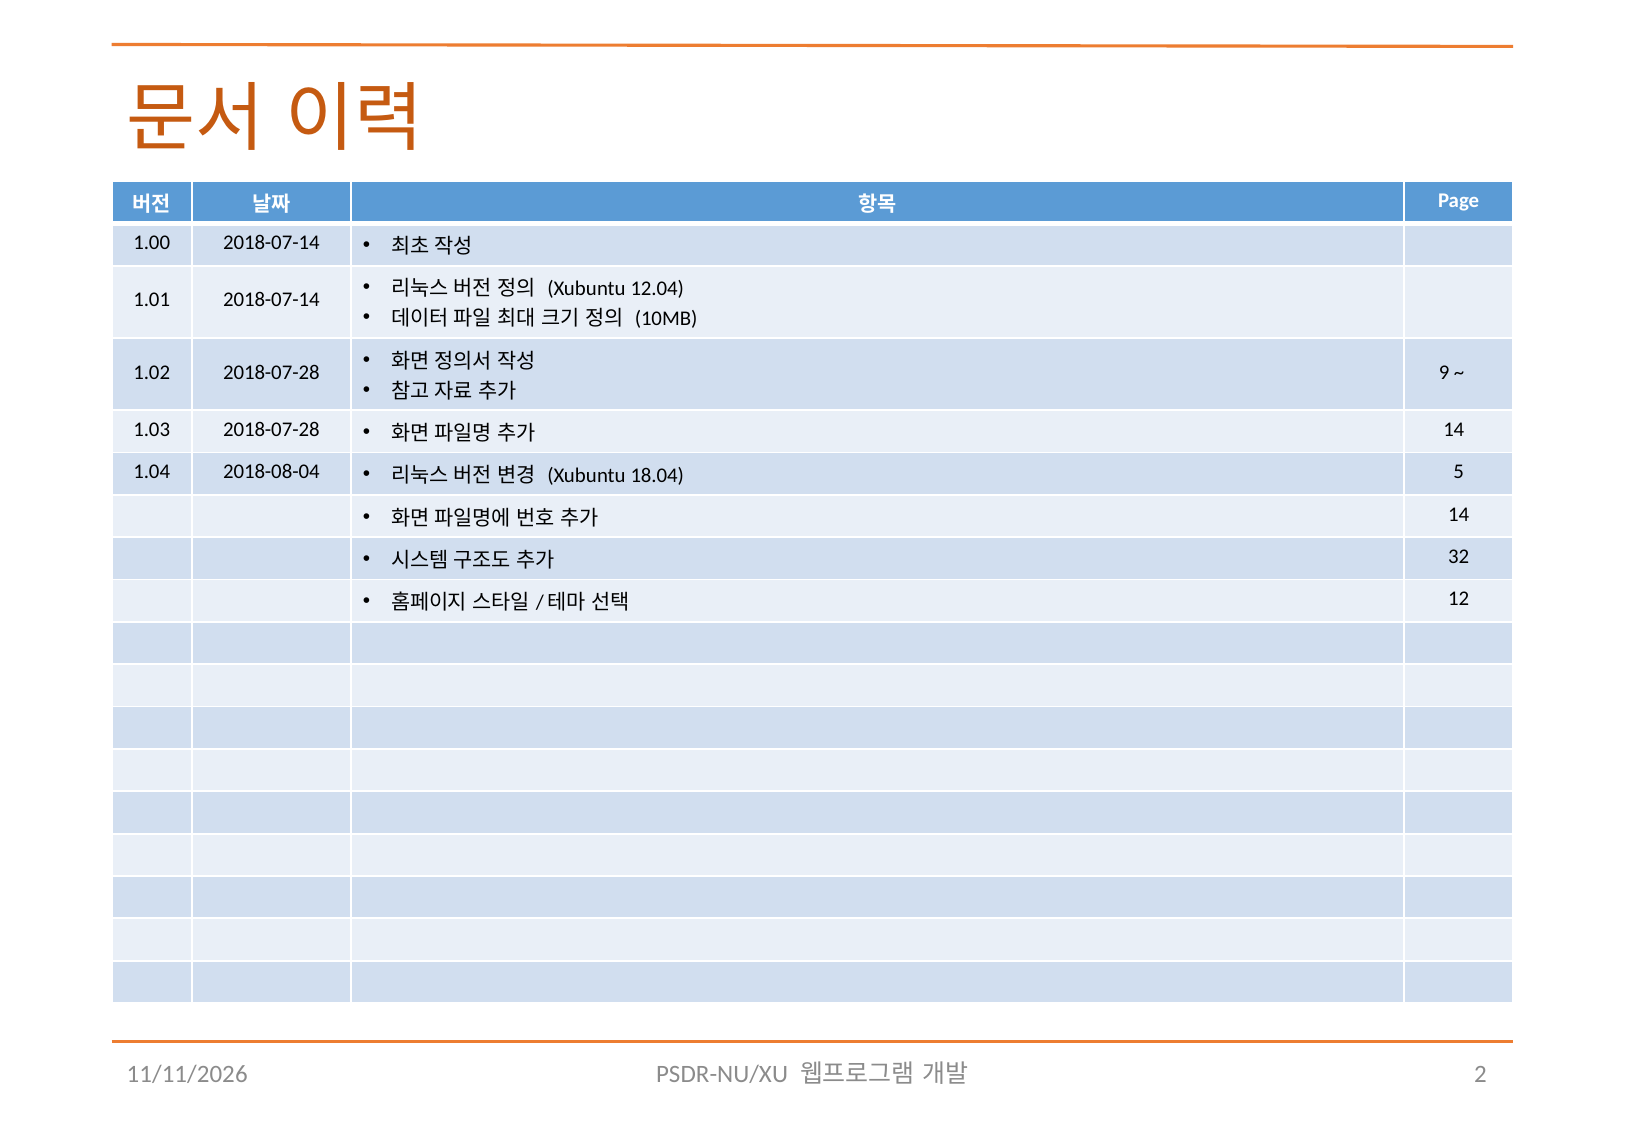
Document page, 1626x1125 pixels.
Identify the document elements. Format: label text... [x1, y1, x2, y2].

table_cell [193, 496, 350, 536]
footer PSDR-NU/XU 웹프로그램 개발 [538, 1042, 1087, 1103]
table_cell [113, 877, 191, 917]
table_cell [113, 623, 191, 663]
table_cell 2018-07-28 [193, 411, 350, 452]
table_cell 화면 정의서 작성 참고 자료 추가 [352, 339, 1403, 409]
title 문서 이력 [111, 59, 1514, 180]
table_cell [193, 750, 350, 790]
table_header Page [1405, 182, 1512, 221]
table_cell 화면 파일명 추가 [352, 411, 1403, 452]
table_cell [113, 962, 191, 1002]
table_cell [352, 623, 1403, 663]
table_cell 2018-07-14 [193, 226, 350, 265]
slide_number 2 [1147, 1042, 1514, 1103]
table_cell 1.01 [113, 267, 191, 337]
table_cell 2018-08-04 [193, 453, 350, 494]
table_cell [1405, 750, 1512, 790]
table_cell [1405, 623, 1512, 663]
table_cell 1.02 [113, 339, 191, 409]
table_cell 1.04 [113, 453, 191, 494]
table_cell [193, 919, 350, 960]
table_cell 1.00 [113, 226, 191, 265]
table_cell [352, 919, 1403, 960]
table_cell [352, 962, 1403, 1002]
table_cell 리눅스 버전 변경 (Xubuntu 18.04) [352, 453, 1403, 494]
table_cell 14 [1405, 496, 1512, 536]
table_cell 32 [1405, 538, 1512, 579]
table_cell [1405, 962, 1512, 1002]
table_cell 리눅스 버전 정의 (Xubuntu 12.04) 데이터 파일 최대 크기 정의 (10MB) [352, 267, 1403, 337]
table_cell [352, 835, 1403, 875]
table_cell [1405, 835, 1512, 875]
table_cell 최초 작성 [352, 226, 1403, 265]
table_cell 홈페이지 스타일/테마 선택 [352, 580, 1403, 621]
table_cell [113, 707, 191, 748]
table_cell [1405, 792, 1512, 833]
table_cell [1405, 267, 1512, 337]
table_cell [1405, 226, 1512, 265]
table_cell [193, 665, 350, 706]
table_cell 2018-07-28 [193, 339, 350, 409]
table_header 항목 [352, 182, 1403, 221]
table_cell [193, 835, 350, 875]
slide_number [111, 1042, 478, 1103]
table_cell [193, 962, 350, 1002]
table_cell [352, 665, 1403, 706]
table_cell [113, 919, 191, 960]
table_cell 2018-07-14 [193, 267, 350, 337]
table_cell 1.03 [113, 411, 191, 452]
table_cell [352, 750, 1403, 790]
table_cell [113, 750, 191, 790]
table_cell [113, 496, 191, 536]
table_cell 5 [1405, 453, 1512, 494]
table_header 날짜 [193, 182, 350, 221]
table_cell [193, 707, 350, 748]
table_cell [1405, 877, 1512, 917]
table_cell [1405, 919, 1512, 960]
table_cell [113, 792, 191, 833]
table_cell [113, 538, 191, 579]
table_cell [193, 623, 350, 663]
table_cell [113, 580, 191, 621]
table_cell 9 ~ [1405, 339, 1512, 409]
table_cell 화면 파일명에 번호 추가 [352, 496, 1403, 536]
table_cell [352, 877, 1403, 917]
table_cell [1405, 707, 1512, 748]
table_cell [193, 580, 350, 621]
table_cell [113, 665, 191, 706]
table_cell [352, 707, 1403, 748]
table_cell 시스템 구조도 추가 [352, 538, 1403, 579]
table_cell [1405, 665, 1512, 706]
table_cell [193, 538, 350, 579]
table_header 버전 [113, 182, 191, 221]
table_cell [193, 877, 350, 917]
table_cell [352, 792, 1403, 833]
table_cell [193, 792, 350, 833]
table_cell 12 [1405, 580, 1512, 621]
table_cell [113, 835, 191, 875]
table_cell 14 [1405, 411, 1512, 452]
